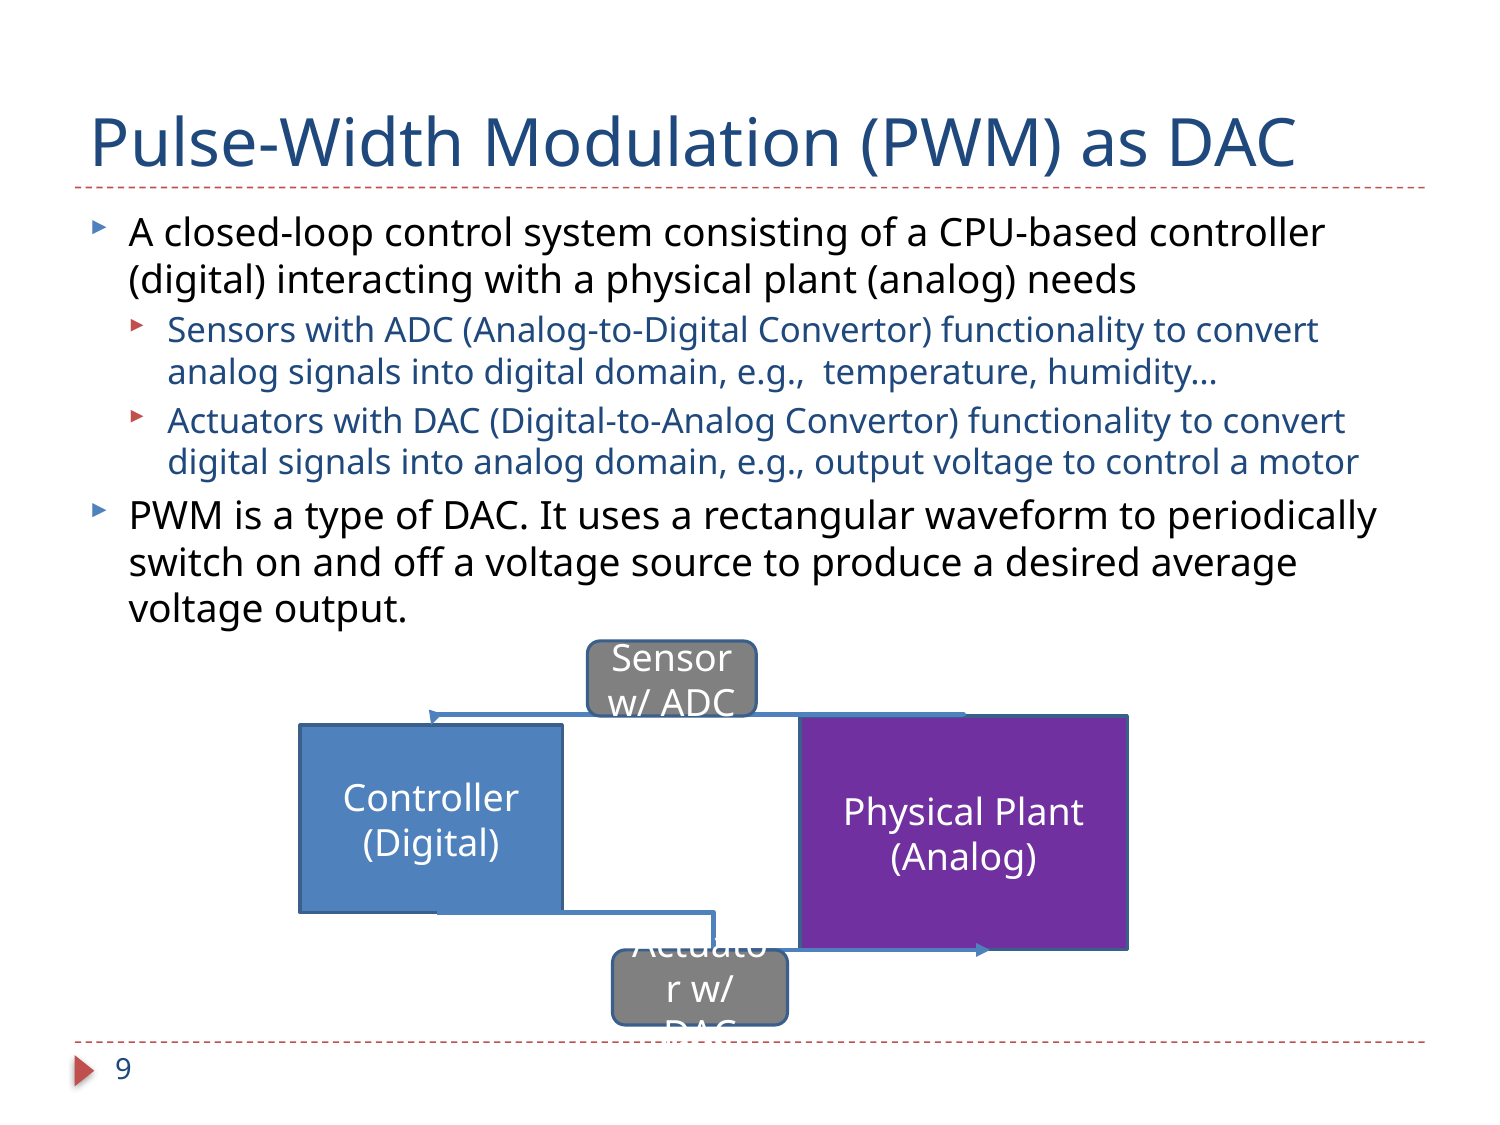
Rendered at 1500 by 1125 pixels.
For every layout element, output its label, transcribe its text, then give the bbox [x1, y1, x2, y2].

text_box Actuator w/ DAC [738, 948, 790, 1027]
list A closed-loop control system consisting of a CPU-based controller (digital) interacting with a physical plant (analog) needs Sensors with ADC (Analog-to-Digital Convertor) functionality to convert analog signals into digital domain, e.g., temperature, humidity… Actuators with DAC (Digital-to-Analog Convertor) functionality to convert digital signals into analog domain, e.g., output voltage to control a motor PWM is a type of DAC. It uses a rectangular waveform to periodically switch on and off a voltage source to produce a desired average voltage output. [75, 200, 1425, 650]
text_box Actuator w/ DAC [610, 948, 688, 1027]
slide_number 9 [100, 1042, 426, 1103]
title Pulse-Width Modulation (PWM) as DAC [75, 24, 1425, 188]
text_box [694, 654, 733, 1125]
text_box Sensor w/ ADC [709, 639, 758, 718]
text_box Sensor w/ ADC [585, 639, 686, 718]
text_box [692, 454, 703, 657]
text_box Controller (Digital) [298, 723, 564, 914]
text_box Physical Plant (Analog) [798, 714, 1129, 951]
